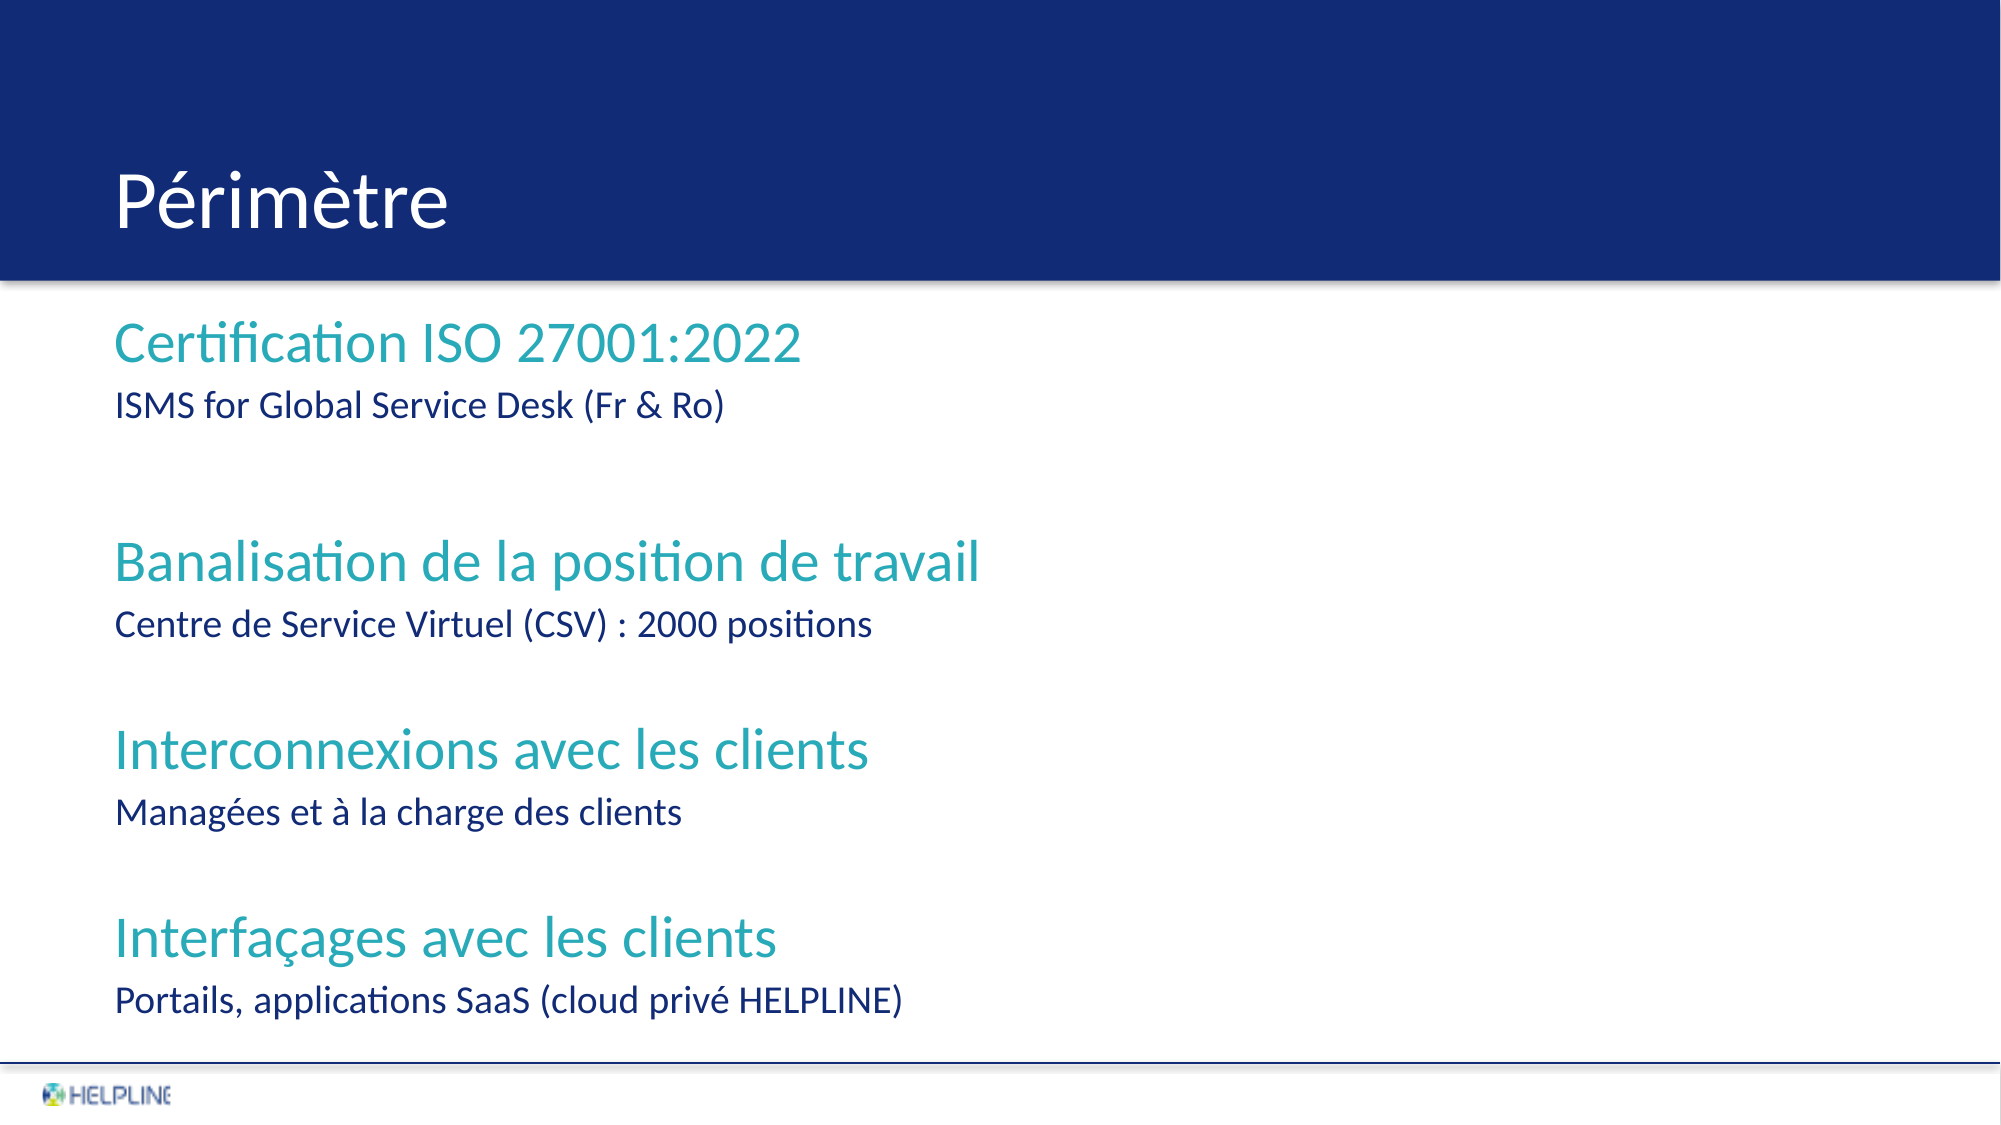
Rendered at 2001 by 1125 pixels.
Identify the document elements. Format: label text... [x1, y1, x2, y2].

list Certification ISO 27001:2022 ISMS for Global Service Desk (Fr & Ro) Banalisation de la position de travail Centre de Service Virtuel (CSV) : 2000 positions Interconnexions avec les clients Managées et à la charge des clients Interfaçages avec les clients Portails, applications SaaS (cloud privé HELPLINE) [99, 295, 1900, 1034]
title Périmètre [99, 0, 1900, 254]
